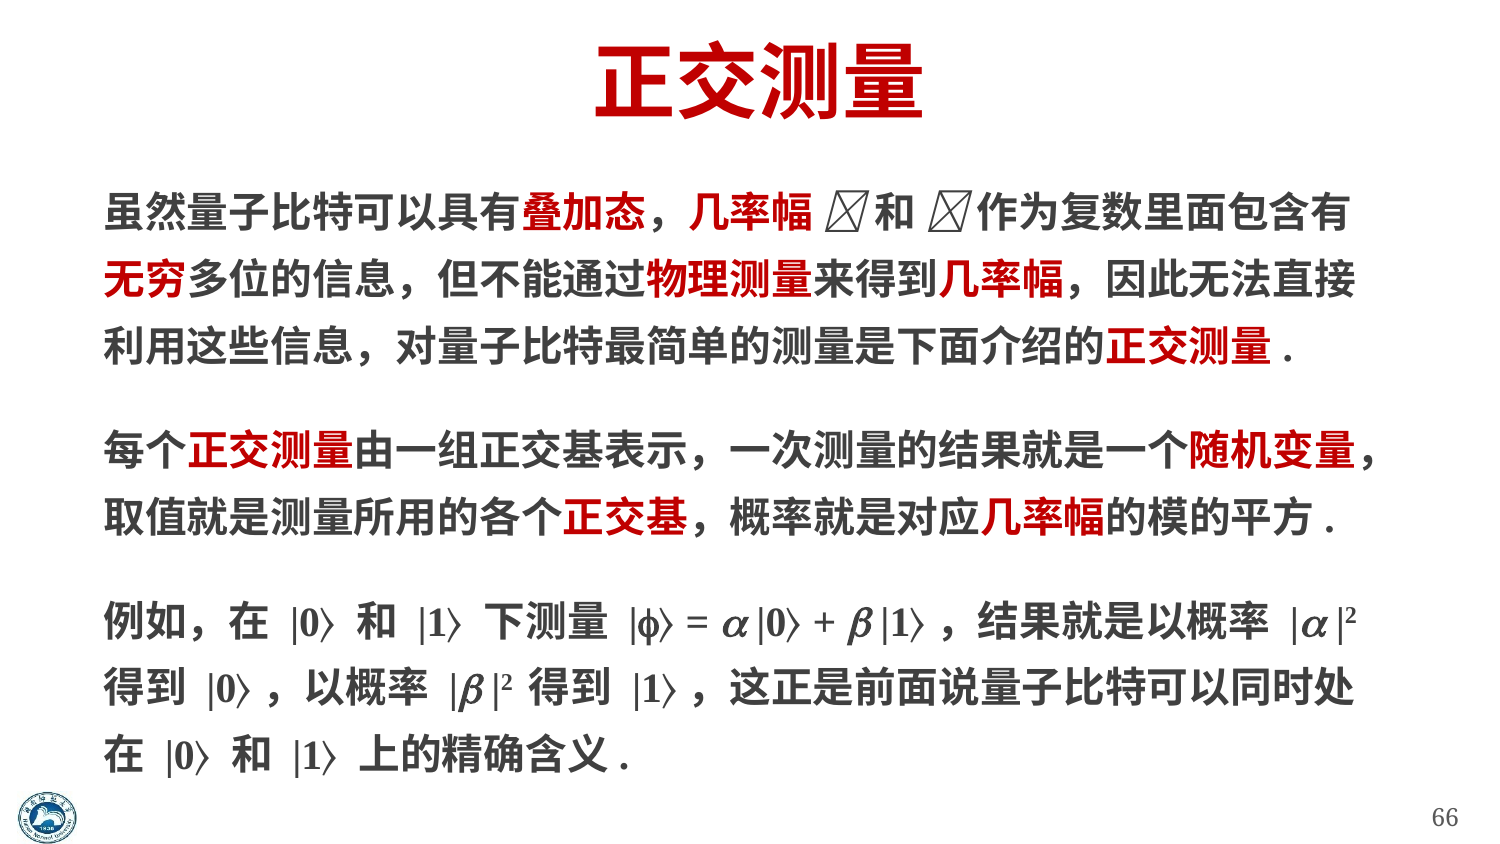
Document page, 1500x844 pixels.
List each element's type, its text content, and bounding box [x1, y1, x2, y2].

title 正交测量 [83, 58, 1434, 137]
slide_number 66 [1426, 795, 1495, 841]
picture [17, 791, 77, 844]
list 虽然量子比特可以具有叠加态，几率幅  和  作为复数里面包含有无穷多位的信息，但不能通过物理测量来得到几率幅，因此无法直接利用这些信息，对量子比特最简单的测量是下面介绍的正交测量. 每个正交测量由一组正交基表示，一次测量的结果就是一个随机变量，取值就是测量所用的各个正交基，概率就是对应几率幅的模的平方. 例如，在 |0〉 和 |1〉 下测量 |〉 =  |0〉 +  |1〉，结果就是以概率 | |2 得到 |0〉，以概率 | |2 得到 |1〉，这正是前面说量子比特可以同时处在 |0〉 和 |1〉 上的精确含义. [88, 161, 1405, 747]
